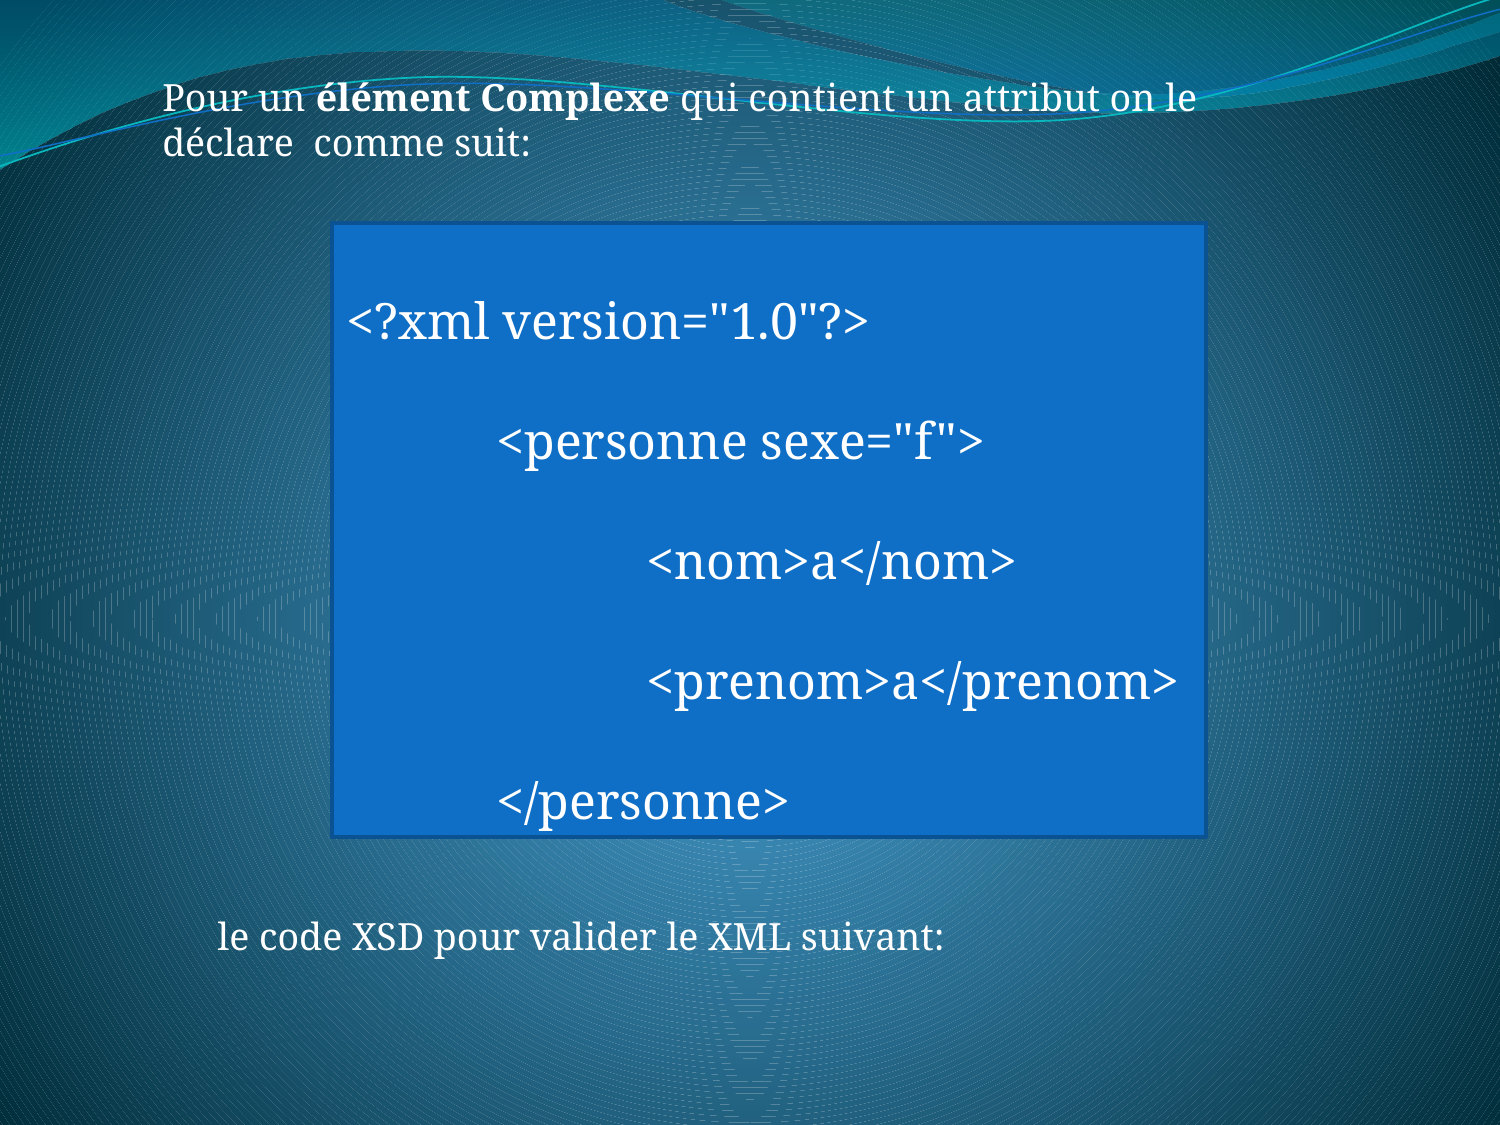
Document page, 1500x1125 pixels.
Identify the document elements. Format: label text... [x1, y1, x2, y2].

text_box <?xml version="1.0"?> <personne sexe="f"> <nom>a</nom> <prenom>a</prenom> </personne> [330, 221, 1208, 839]
text_box Pour un élément Complexe qui contient un attribut on le déclare comme suit: [147, 66, 1341, 172]
text_box le code XSD pour valider le XML suivant: [202, 905, 961, 965]
